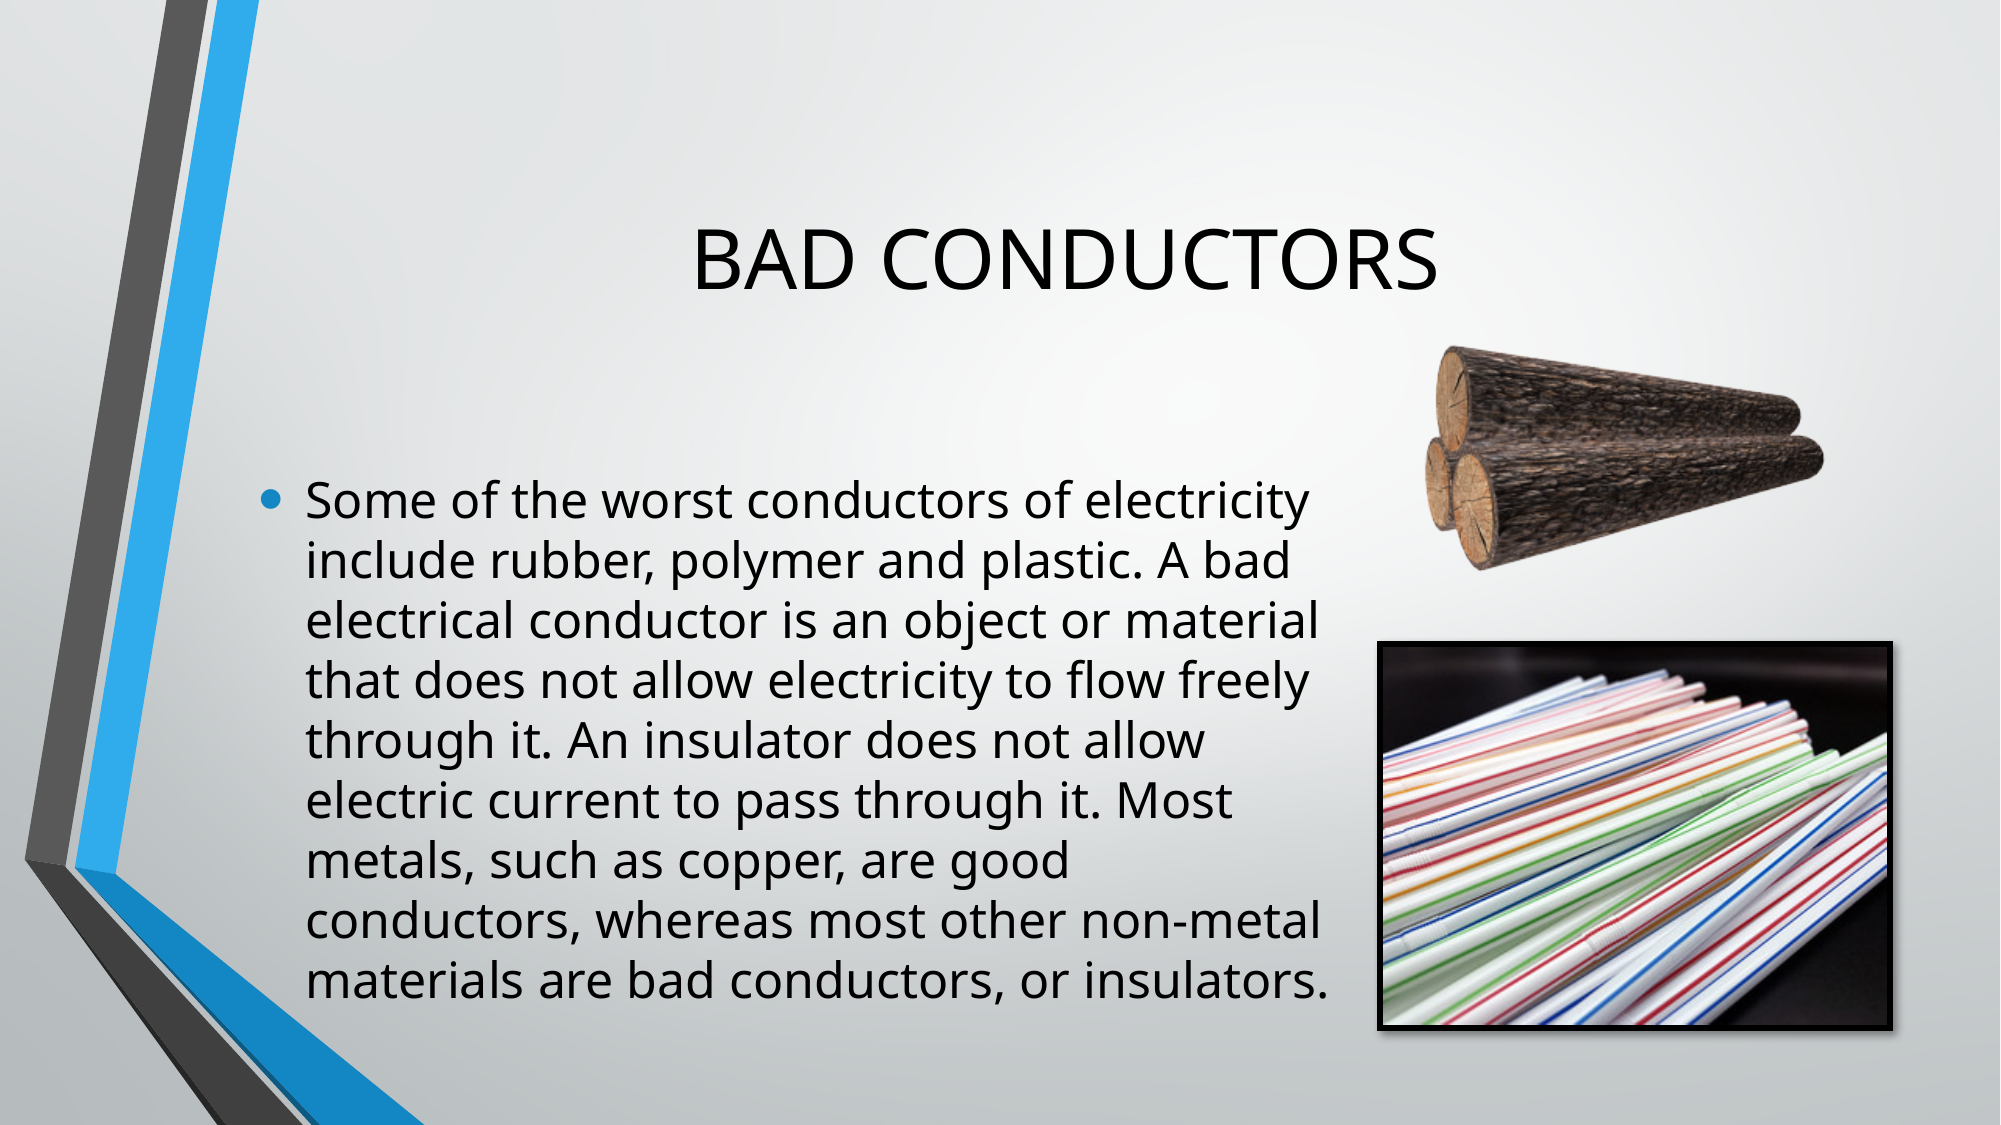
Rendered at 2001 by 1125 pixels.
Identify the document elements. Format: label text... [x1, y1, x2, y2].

title BAD CONDUCTORS [243, 112, 1887, 400]
picture [1382, 646, 1888, 1026]
picture [1382, 330, 1852, 580]
list Some of the worst conductors of electricity include rubber, polymer and plastic. A bad electrical conductor is an object or material that does not allow electricity to flow freely through it. An insulator does not allow electric current to pass through it. Most metals, such as copper, are good conductors, whereas most other non-metal materials are bad conductors, or insulators. [243, 399, 1348, 1078]
